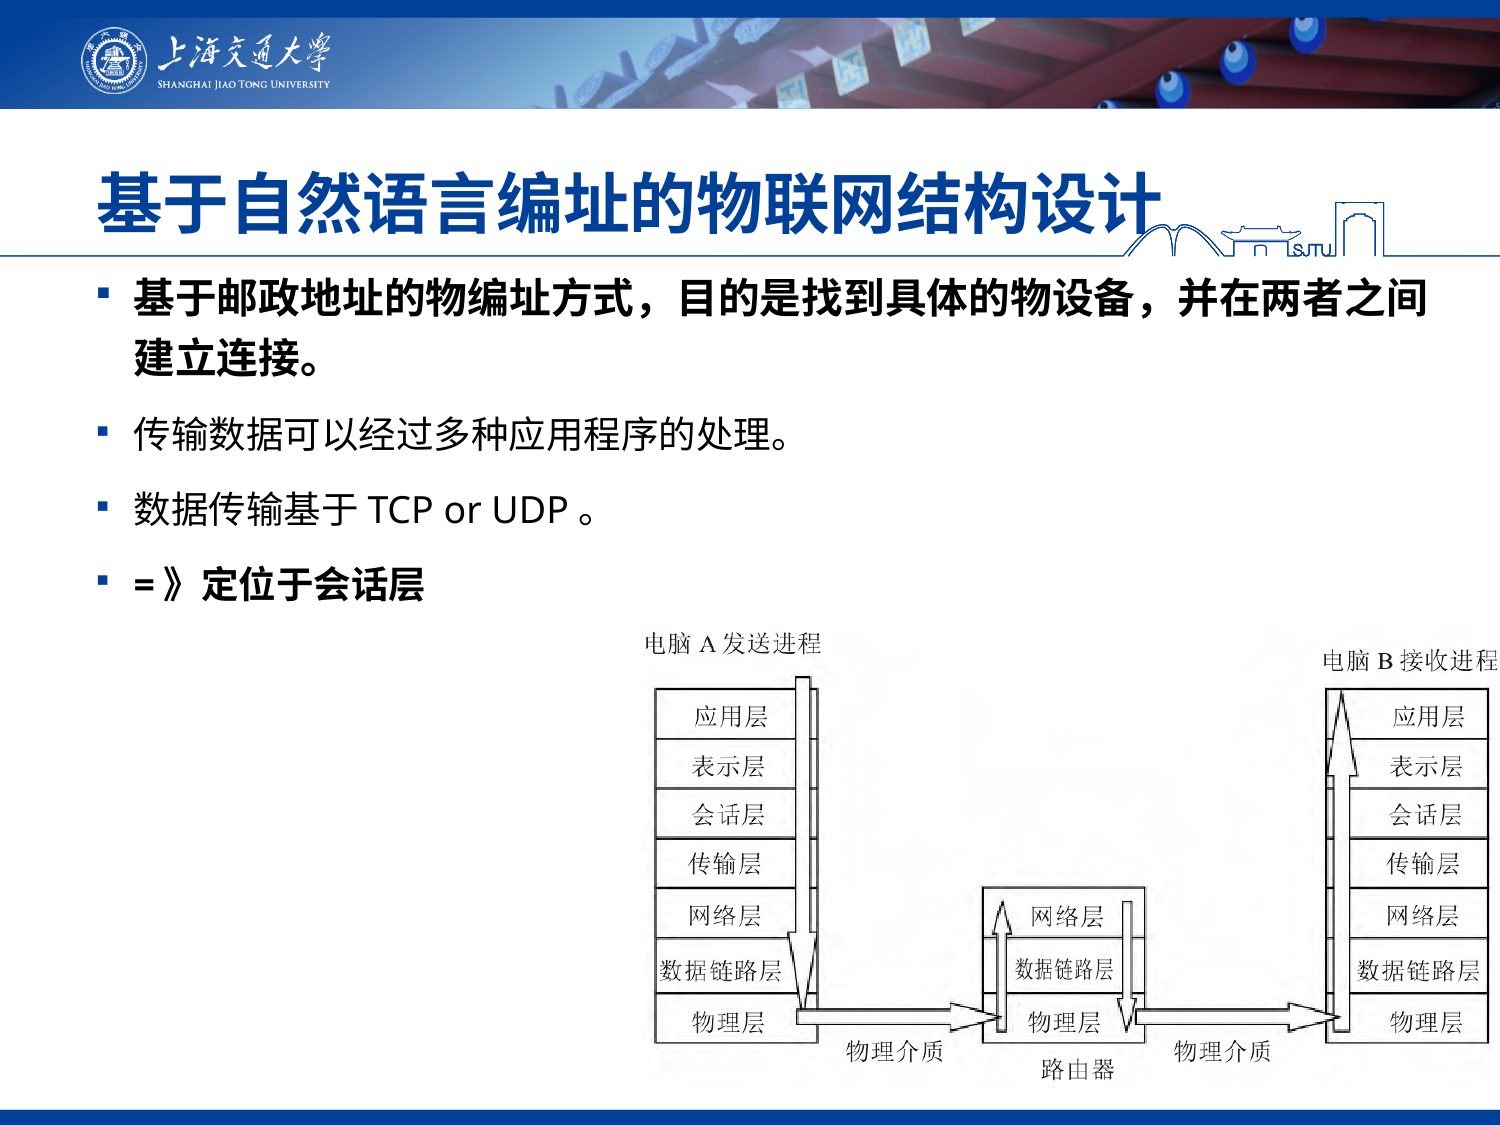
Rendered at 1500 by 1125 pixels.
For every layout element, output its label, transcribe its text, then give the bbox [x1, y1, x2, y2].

list 基于邮政地址的物编址方式，目的是找到具体的物设备，并在两者之间建立连接。 传输数据可以经过多种应用程序的处理。 数据传输基于TCP or UDP。 =》定位于会话层 [81, 254, 1455, 992]
text_box [7, 572, 366, 635]
picture [0, 18, 1500, 109]
picture [632, 610, 1497, 1099]
title 基于自然语言编址的物联网结构设计 [81, 159, 1455, 254]
